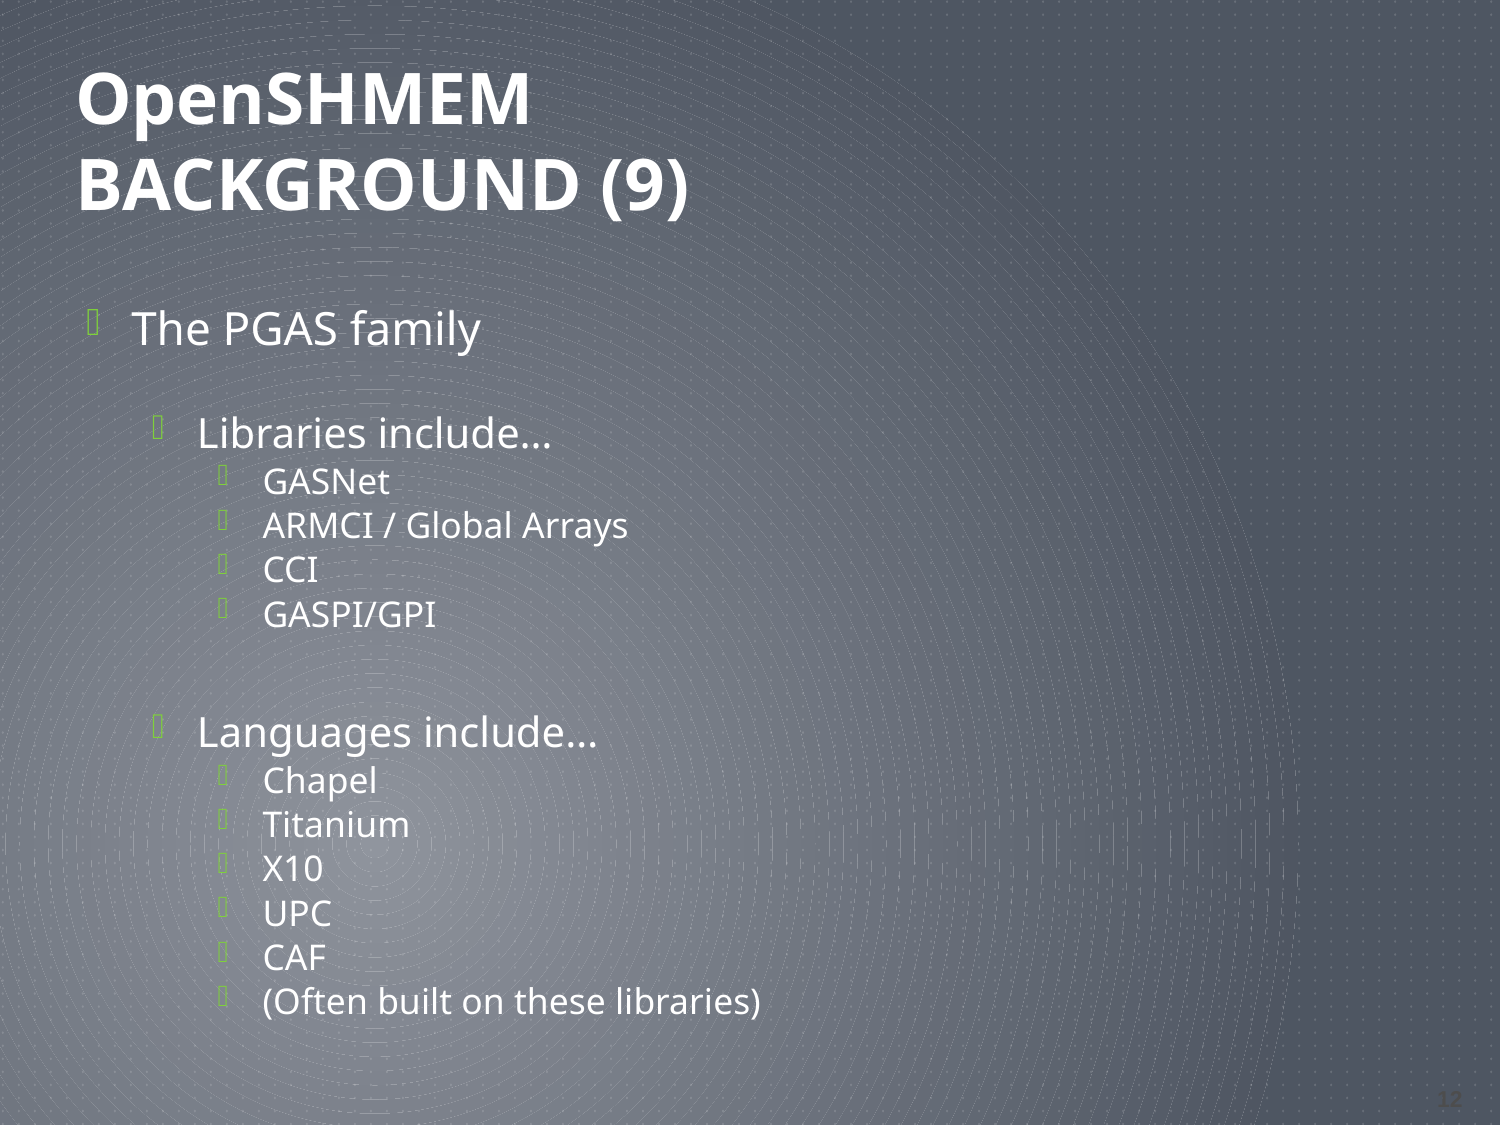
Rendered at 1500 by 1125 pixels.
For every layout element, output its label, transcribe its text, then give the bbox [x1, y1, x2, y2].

title OpenSHMEM Background (9) [75, 45, 1425, 233]
list The PGAS family Libraries include… GASNet ARMCI / Global Arrays CCI GASPI/GPI Languages include… Chapel Titanium X10 UPC CAF (Often built on these libraries) [75, 249, 1438, 1063]
slide_number 12 [1387, 1052, 1463, 1113]
